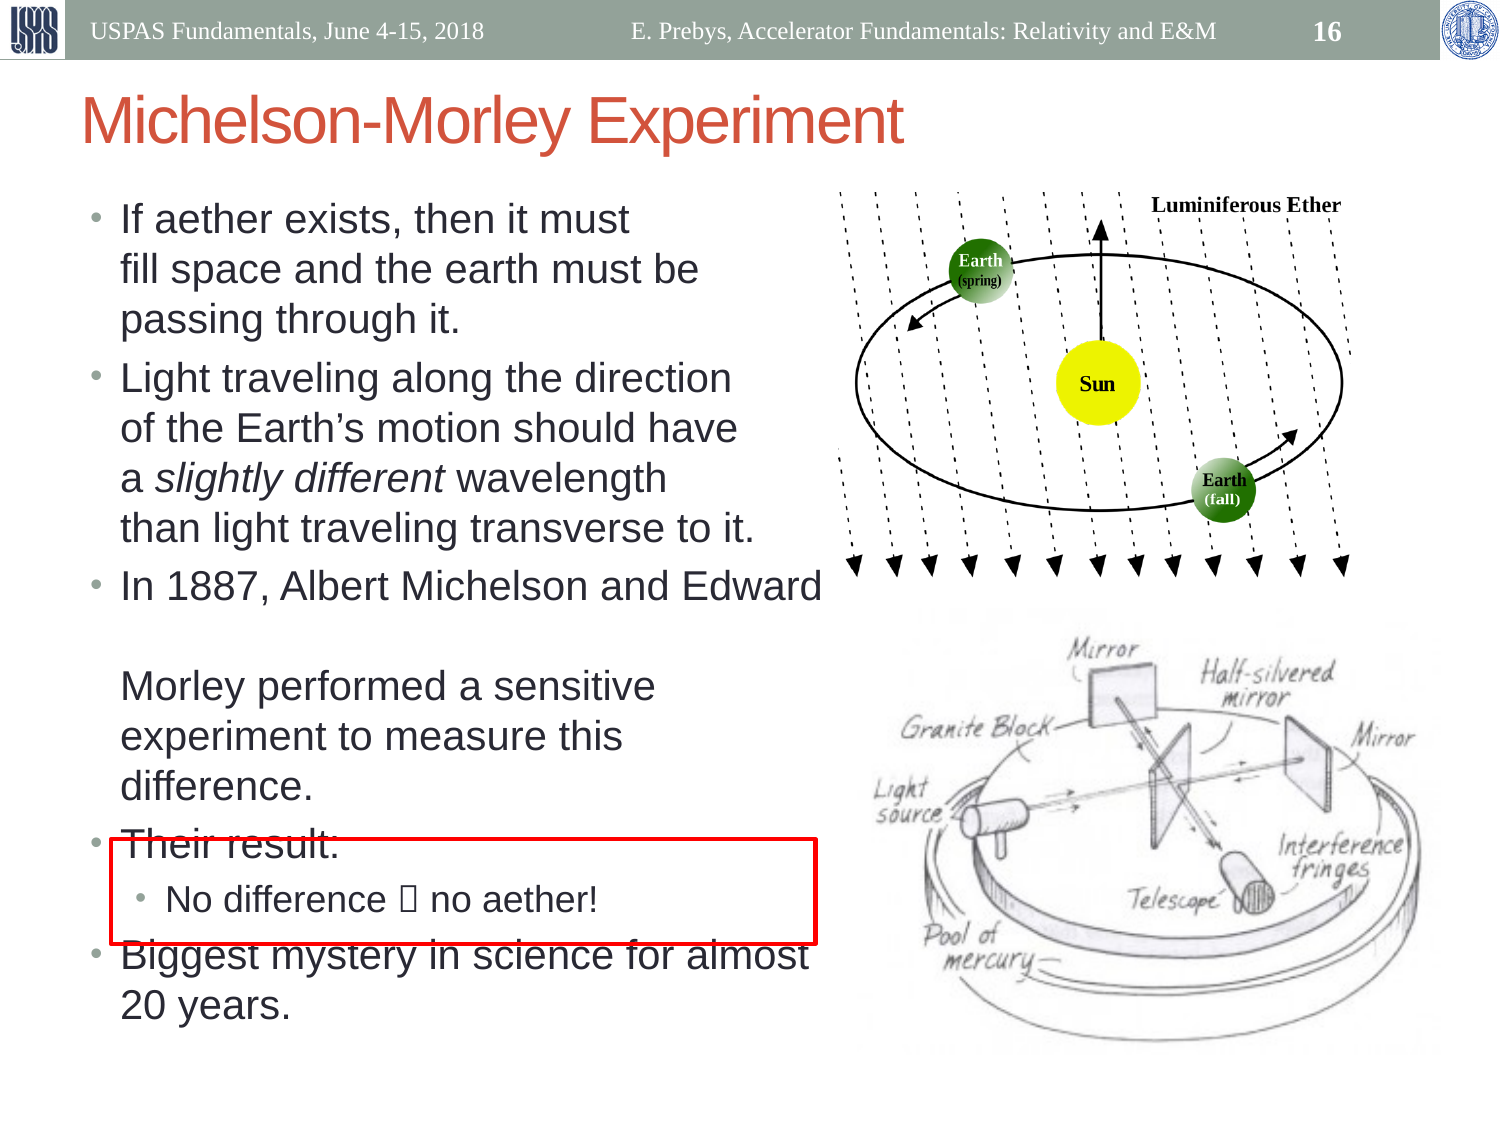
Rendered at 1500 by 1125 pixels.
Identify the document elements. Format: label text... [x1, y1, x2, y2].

slide_number 16 [1297, 3, 1425, 57]
footer E. Prebys, Accelerator Fundamentals: Relativity and E&M [562, 3, 1286, 57]
picture [0, 0, 65, 59]
picture [856, 608, 1442, 1055]
list If aether exists, then it must fill space and the earth must be passing through it. Light traveling along the direction of the Earth’s motion should have a slightly different wavelength than light traveling transverse to it. In 1887, Albert Michelson and Edward Morley performed a sensitive experiment to measure this difference. Their result: No difference  no aether! Biggest mystery in science for almost 20 years. [75, 184, 845, 1047]
title Michelson-Morley Experiment [65, 64, 1416, 168]
text_box [109, 837, 818, 946]
picture [1440, 0, 1500, 61]
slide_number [75, 3, 550, 57]
picture [837, 192, 1352, 578]
